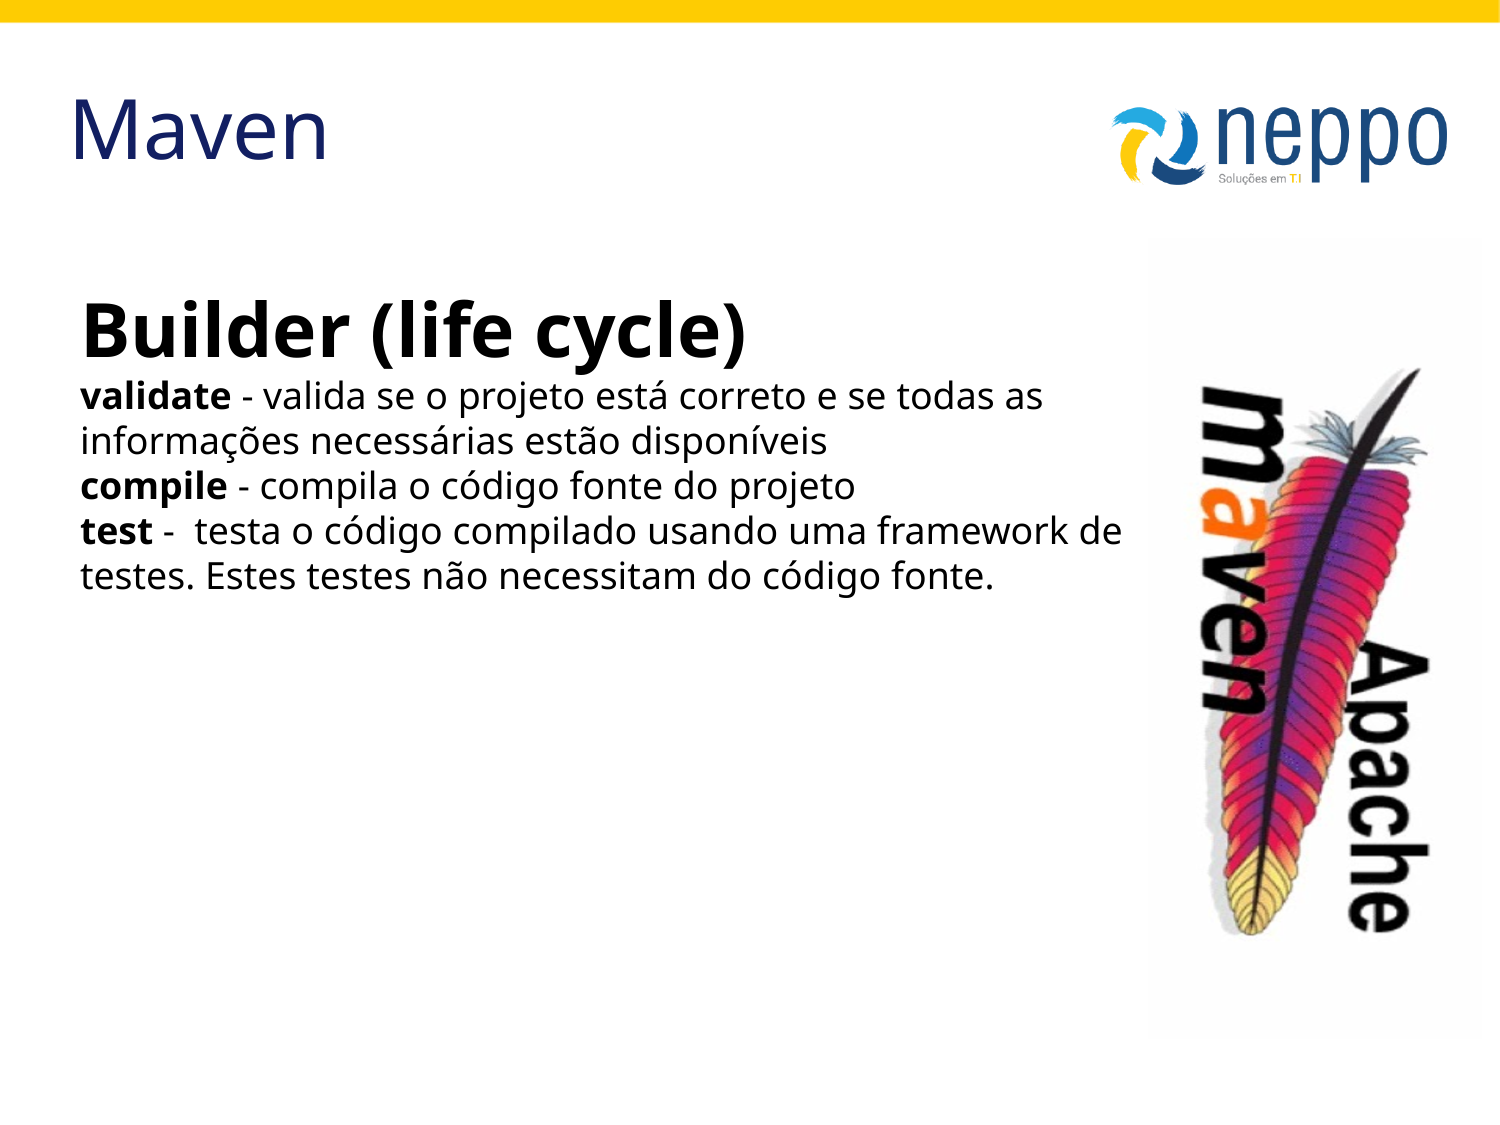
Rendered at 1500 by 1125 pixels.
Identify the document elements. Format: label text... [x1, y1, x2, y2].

text_box Builder (life cycle) validate - valida se o projeto está correto e se todas as informações necessárias estão disponíveis compile - compila o código fonte do projeto test - testa o código compilado usando uma framework de testes. Estes testes não necessitam do código fonte. [64, 267, 1147, 1061]
picture [870, 239, 1500, 1124]
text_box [0, 0, 1500, 185]
